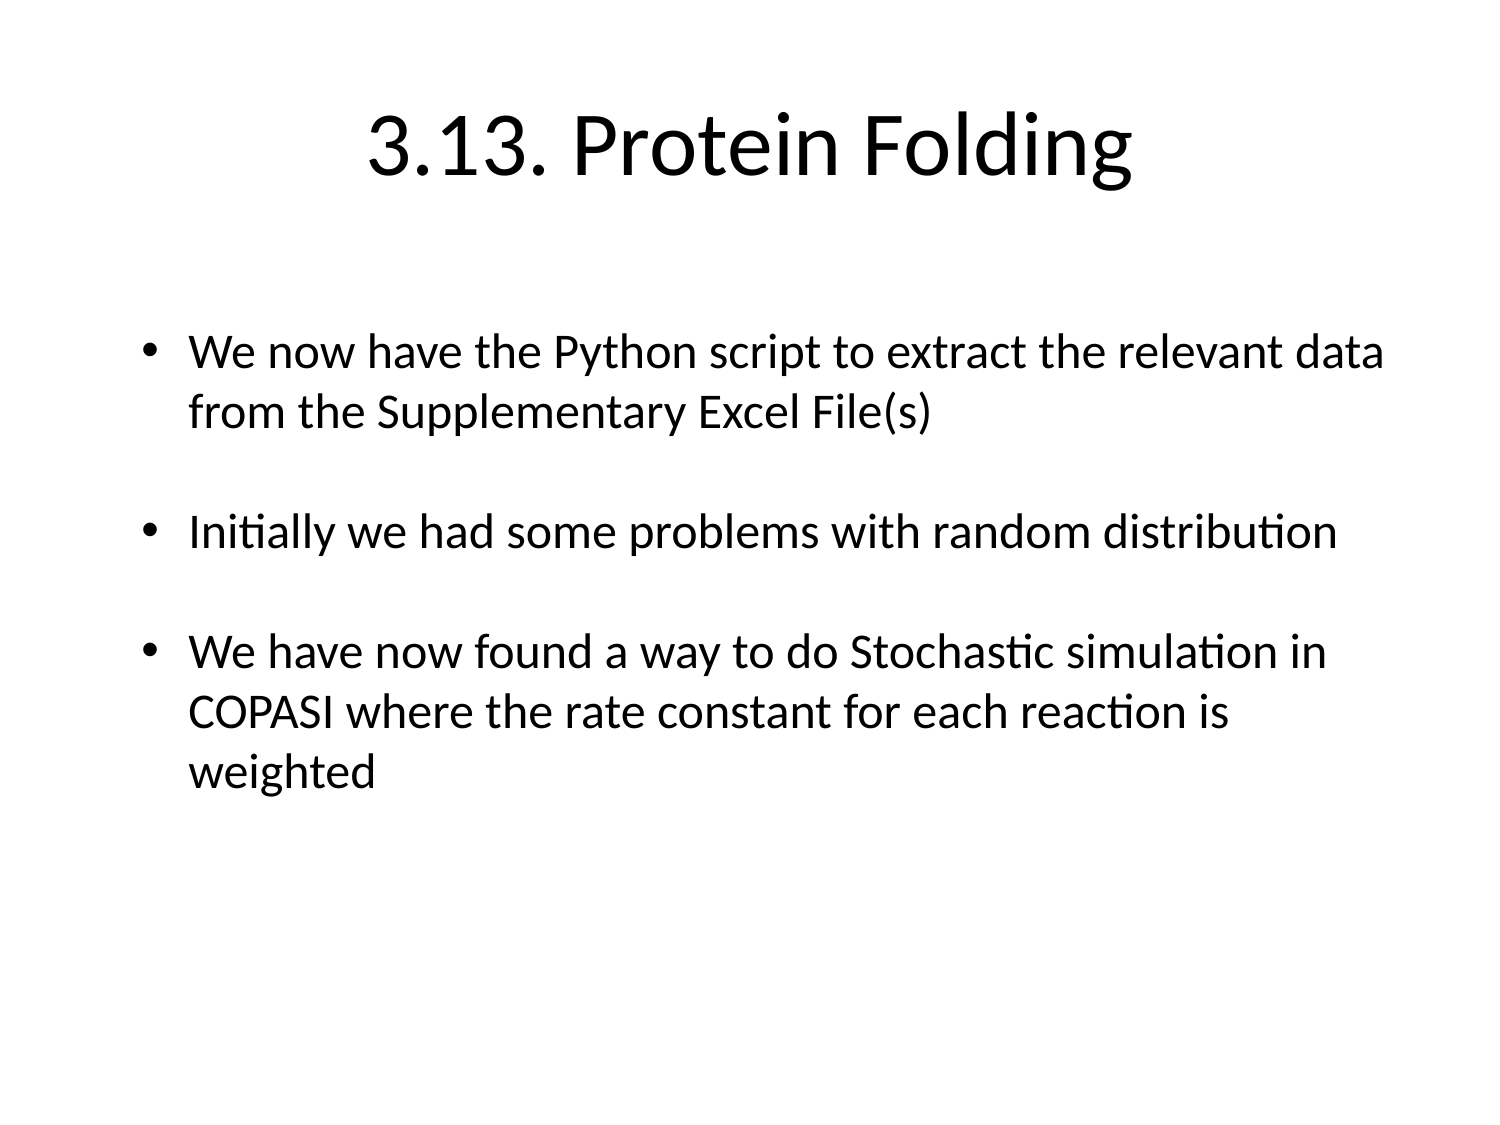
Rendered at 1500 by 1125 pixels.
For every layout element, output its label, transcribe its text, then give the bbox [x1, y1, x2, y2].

text_box We now have the Python script to extract the relevant data from the Supplementary Excel File(s) Initially we had some problems with random distribution We have now found a way to do Stochastic simulation in COPASI where the rate constant for each reaction is weighted [126, 311, 1425, 867]
title 3.13. Protein Folding [75, 45, 1425, 233]
